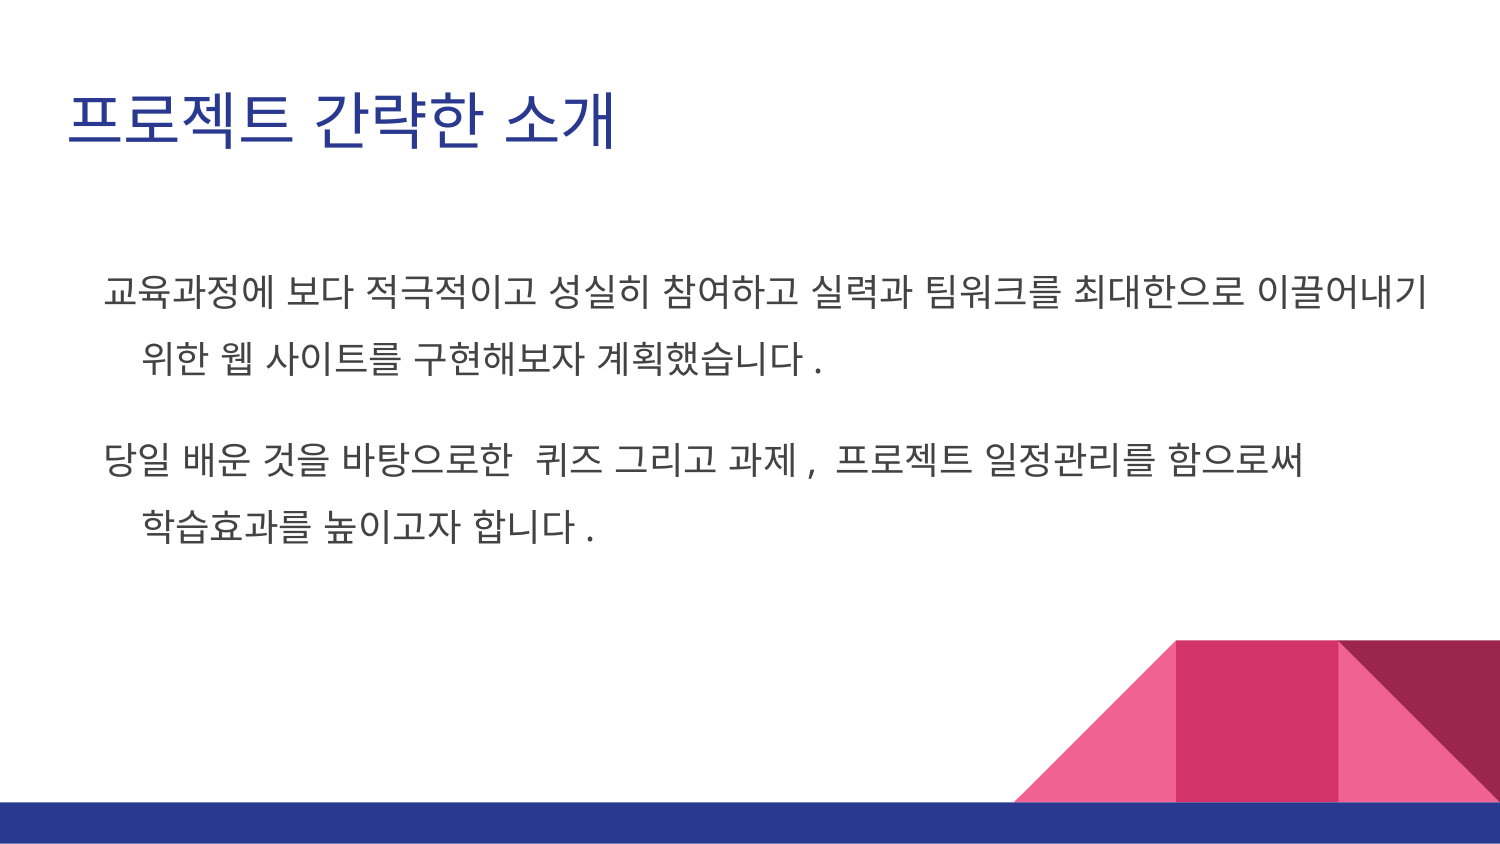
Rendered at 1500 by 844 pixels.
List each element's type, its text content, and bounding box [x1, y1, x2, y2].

list 교육과정에 보다 적극적이고 성실히 참여하고 실력과 팀워크를 최대한으로 이끌어내기 위한 웹 사이트를 구현해보자 계획했습니다. 당일 배운 것을 바탕으로한 퀴즈 그리고 과제, 프로젝트 일정관리를 함으로써 학습효과를 높이고자 합니다. [51, 251, 1449, 800]
title 프로젝트 간략한 소개 [51, 67, 1449, 167]
